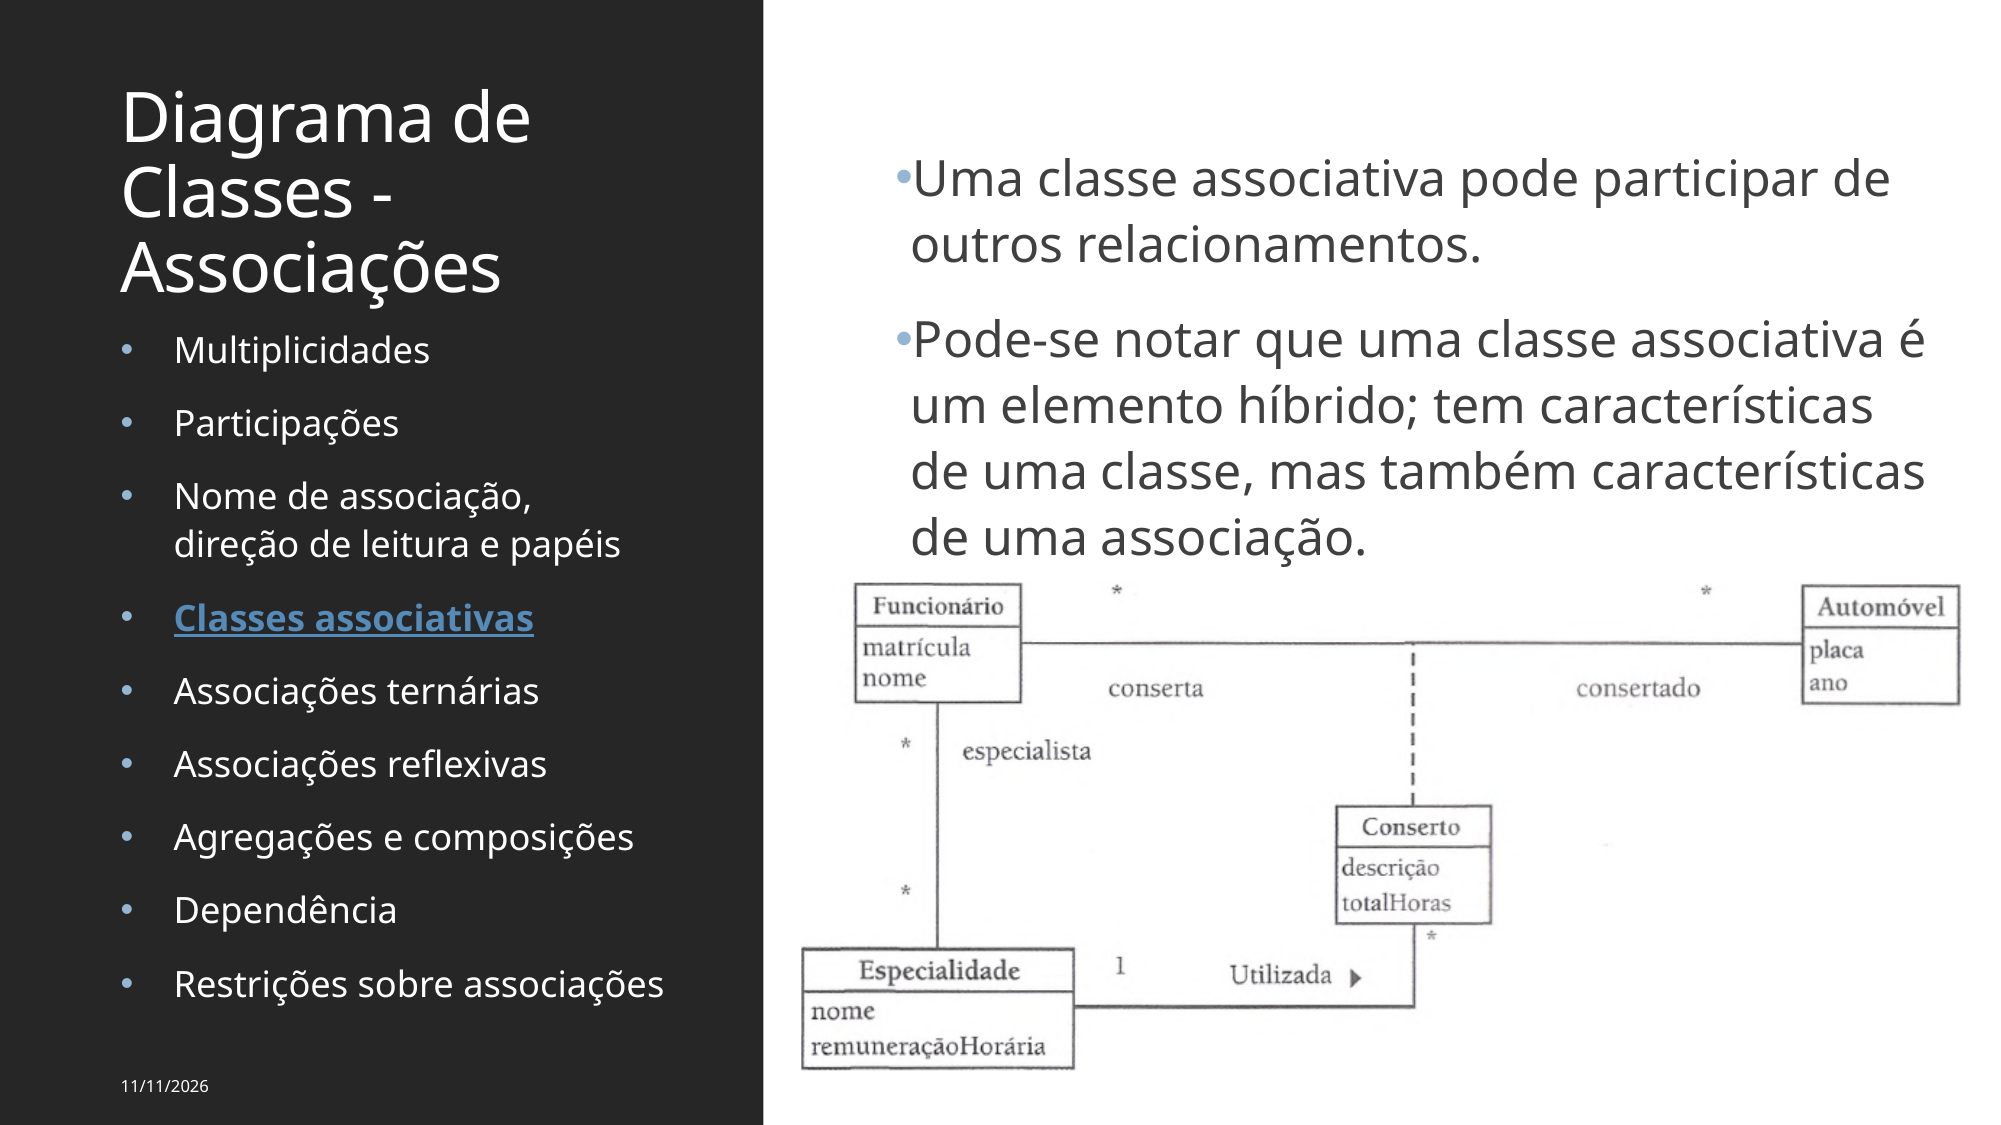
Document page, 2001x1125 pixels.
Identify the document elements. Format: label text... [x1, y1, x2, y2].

list Uma classe associativa pode participar de outros relacionamentos. Pode-se notar que uma classe associativa é um elemento híbrido; tem características de uma classe, mas também características de uma associação. [895, 133, 1930, 567]
picture [789, 570, 1967, 1079]
list Multiplicidades Participações Nome de associação, direção de leitura e papéis Classes associativas Associações ternárias Associações reflexivas Agregações e composições Dependência Restrições sobre associações [105, 315, 683, 1052]
title Diagrama de Classes - Associações [105, 73, 683, 315]
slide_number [105, 1057, 683, 1118]
